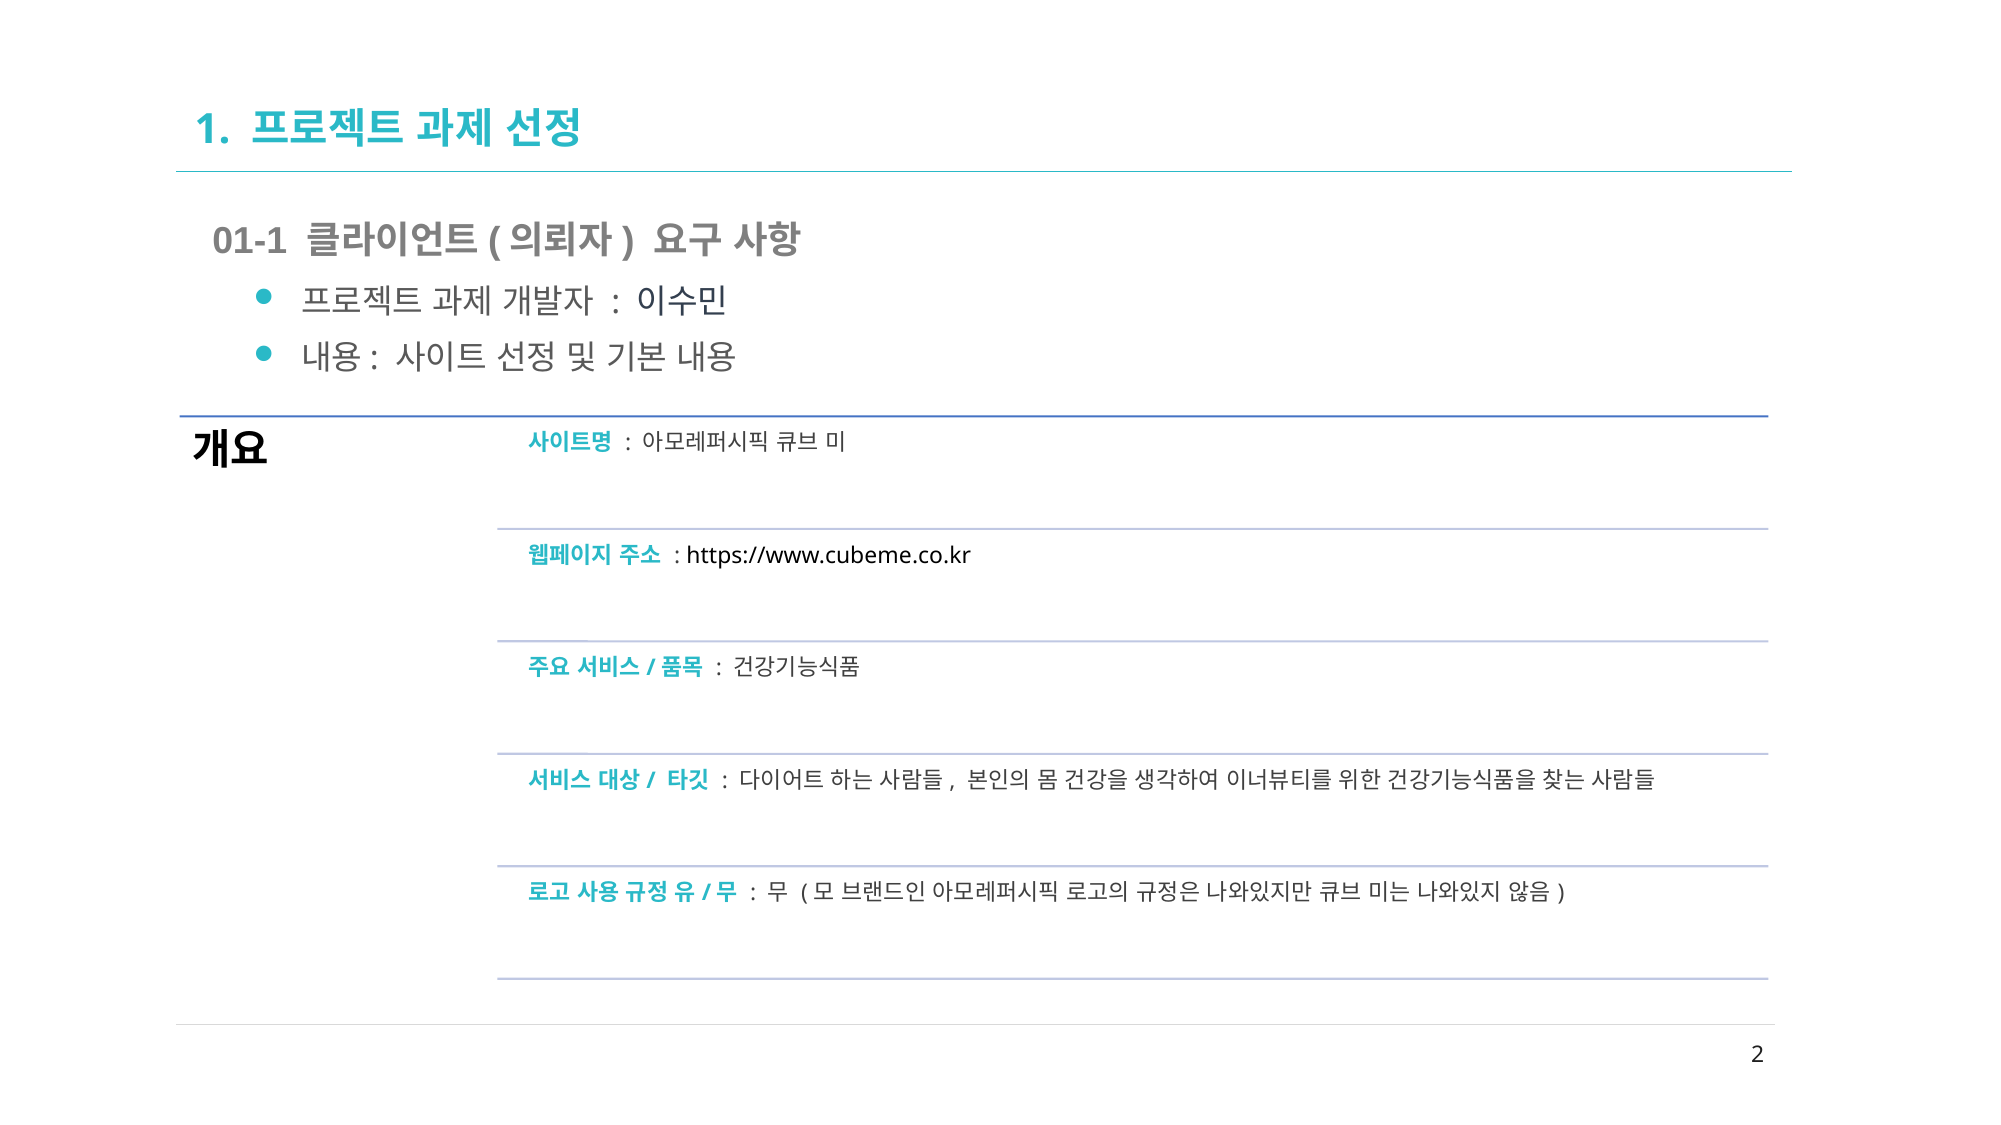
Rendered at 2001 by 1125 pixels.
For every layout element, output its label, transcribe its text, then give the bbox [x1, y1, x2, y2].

title 1. 프로젝트 과제 선정 [179, 92, 1797, 167]
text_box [179, 416, 1769, 988]
slide_number 2 [1690, 1032, 1779, 1093]
subtitle 01-1 클라이언트(의뢰자) 요구 사항 [197, 208, 1797, 260]
list 프로젝트 과제 개발자 : 이수민 내용: 사이트 선정 및 기본 내용 [239, 277, 1797, 329]
